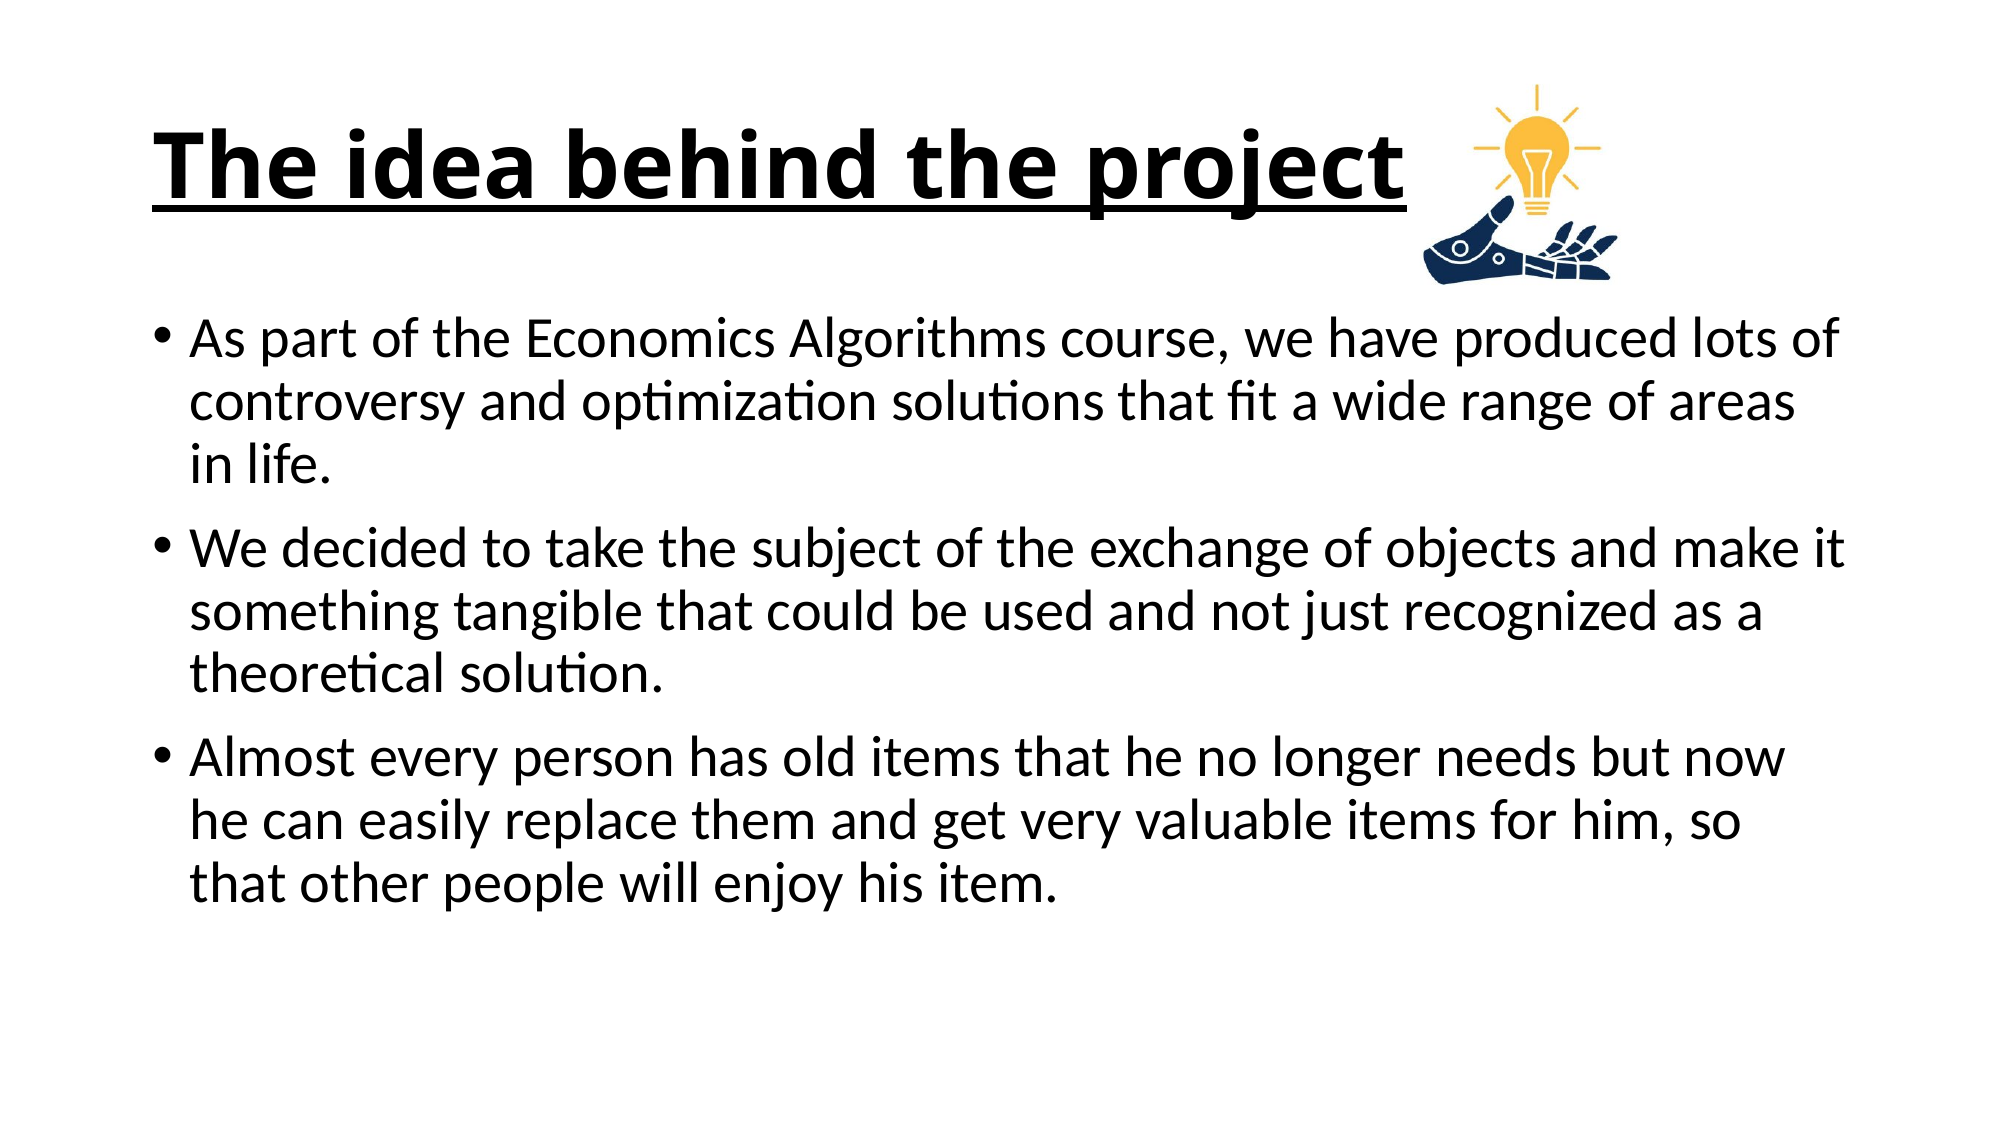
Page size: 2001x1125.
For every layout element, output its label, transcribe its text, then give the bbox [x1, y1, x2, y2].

list As part of the Economics Algorithms course, we have produced lots of controversy and optimization solutions that fit a wide range of areas in life. We decided to take the subject of the exchange of objects and make it something tangible that could be used and not just recognized as a theoretical solution. Almost every person has old items that he no longer needs but now he can easily replace them and get very valuable items for him, so that other people will enjoy his item. [137, 299, 1863, 1014]
title The idea behind the project [137, 59, 1863, 278]
picture [1419, 77, 1624, 289]
